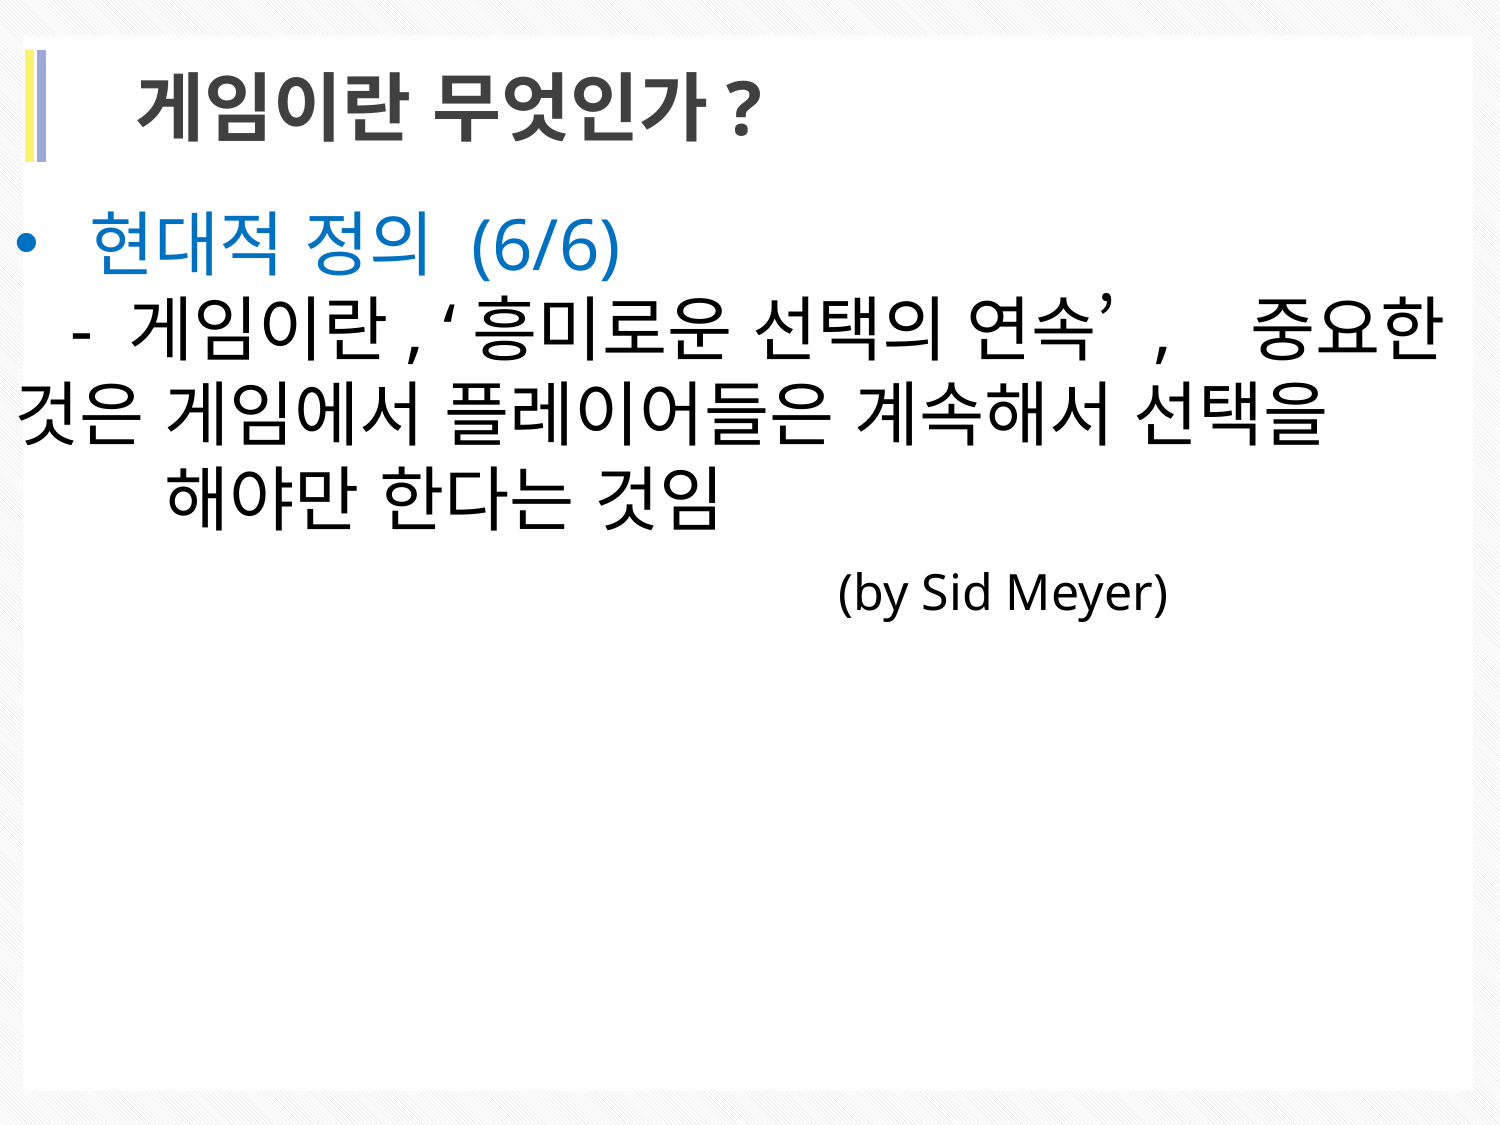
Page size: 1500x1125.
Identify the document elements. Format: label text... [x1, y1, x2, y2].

text_box 게임이란 무엇인가? [121, 53, 1500, 158]
text_box 현대적 정의 (6/6) - 게임이란, ‘흥미로운 선택의 연속’ , 중요한 것은 게임에서 플레이어들은 계속해서 선택을 해야만 한다는 것임 (by Sid Meyer) [0, 192, 1500, 632]
